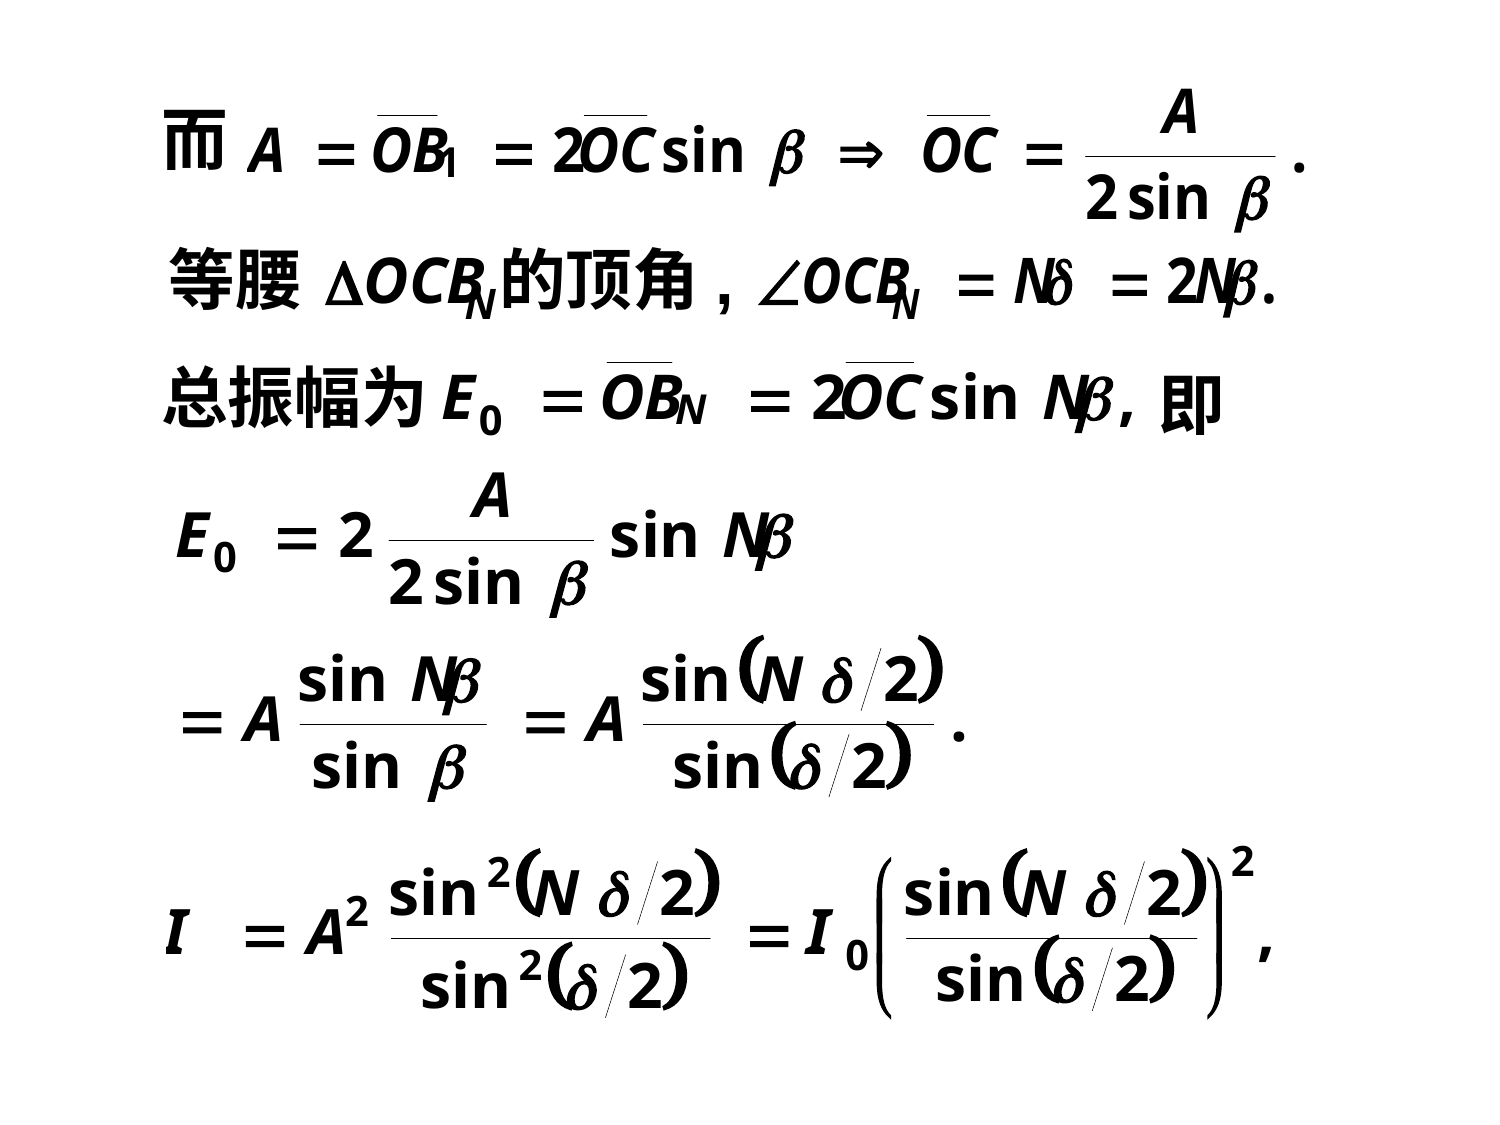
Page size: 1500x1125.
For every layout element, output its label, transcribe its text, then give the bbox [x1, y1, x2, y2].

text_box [166, 835, 1278, 1027]
text_box 而 [146, 90, 242, 185]
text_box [439, 355, 1138, 441]
text_box 总振幅为 [146, 348, 458, 444]
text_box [321, 244, 501, 326]
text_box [756, 244, 1278, 326]
text_box 即 [1143, 355, 1255, 451]
text_box 的顶角, [503, 245, 749, 325]
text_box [173, 458, 969, 806]
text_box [247, 74, 1308, 238]
text_box 等腰 [153, 230, 318, 325]
